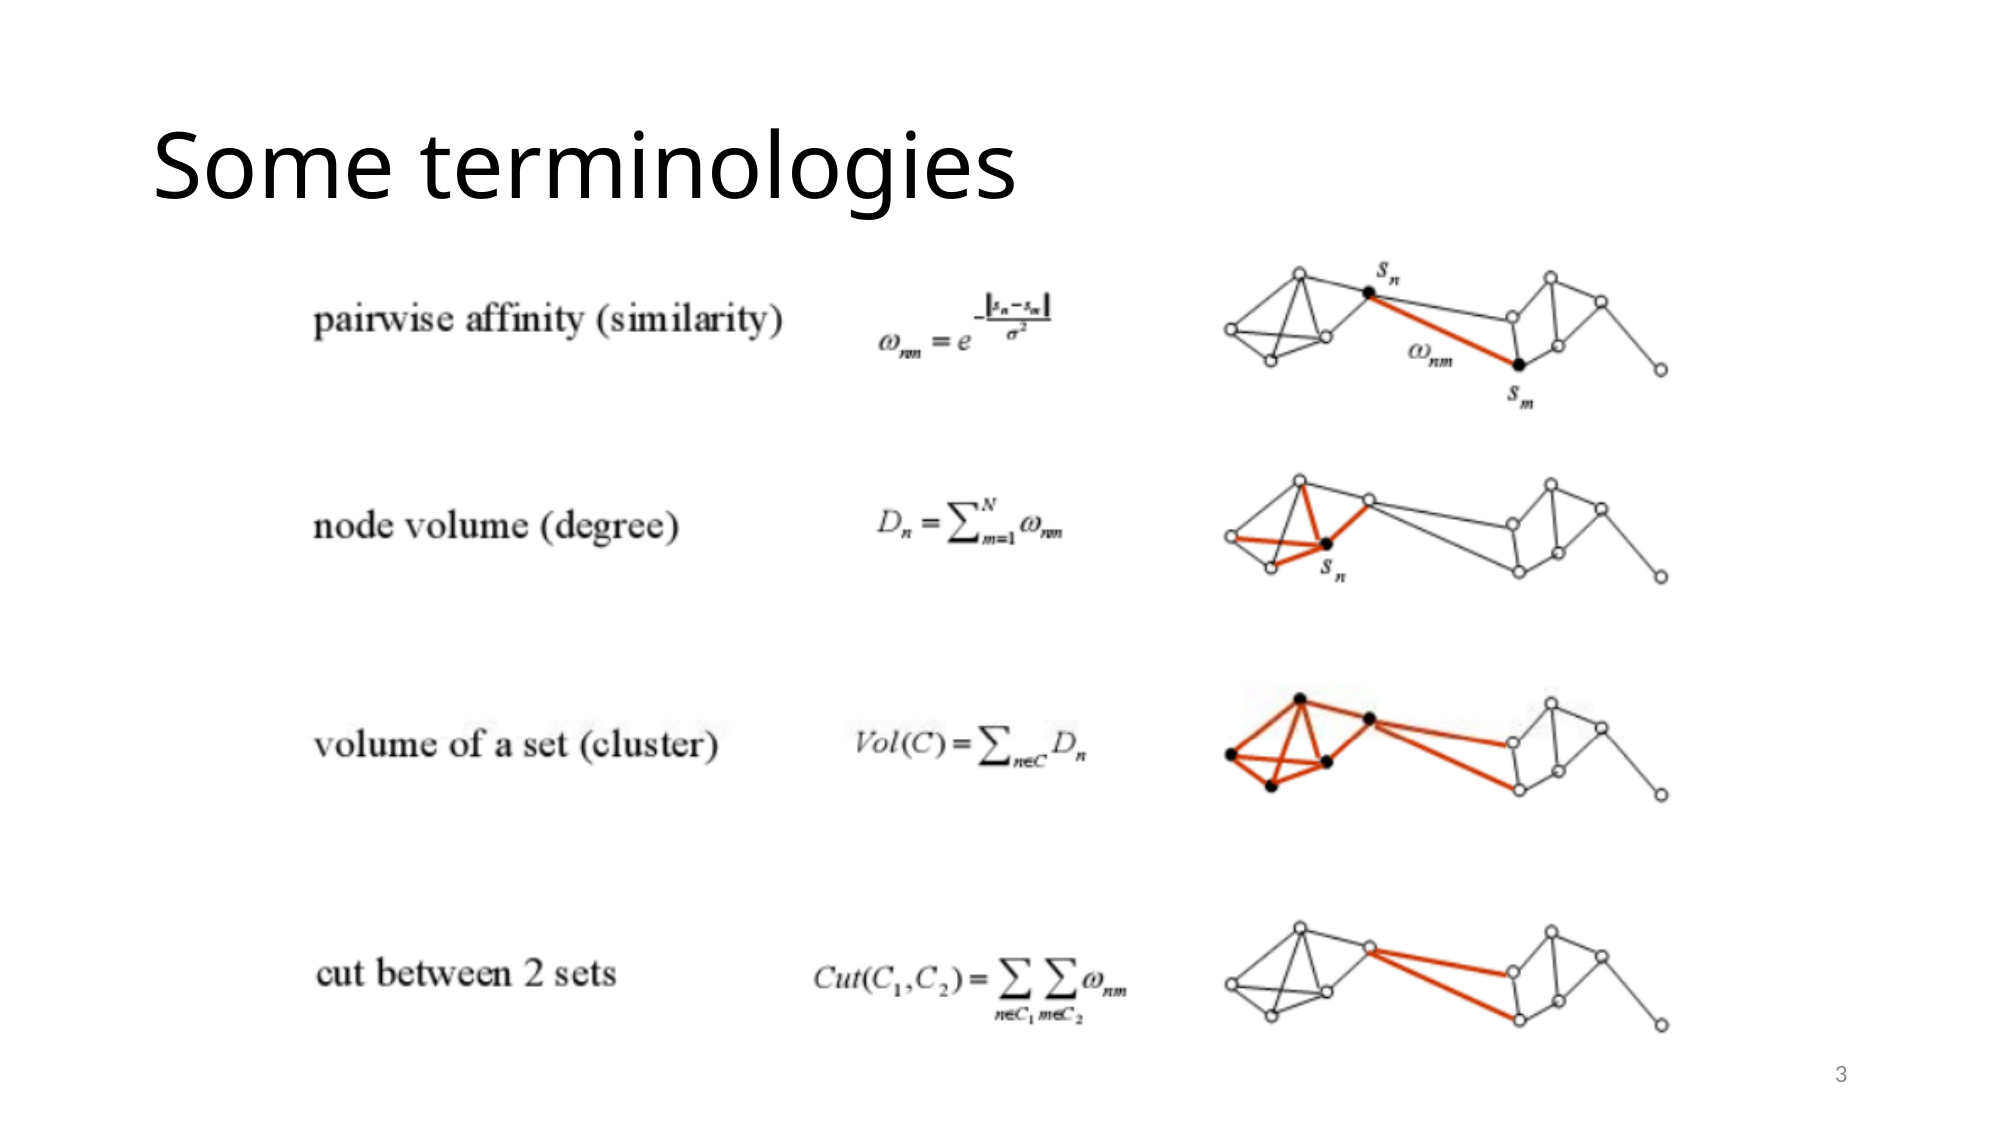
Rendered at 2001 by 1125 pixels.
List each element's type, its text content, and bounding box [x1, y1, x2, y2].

slide_number 3 [1412, 1042, 1863, 1103]
picture [298, 249, 1702, 1063]
title Some terminologies [137, 59, 1863, 278]
